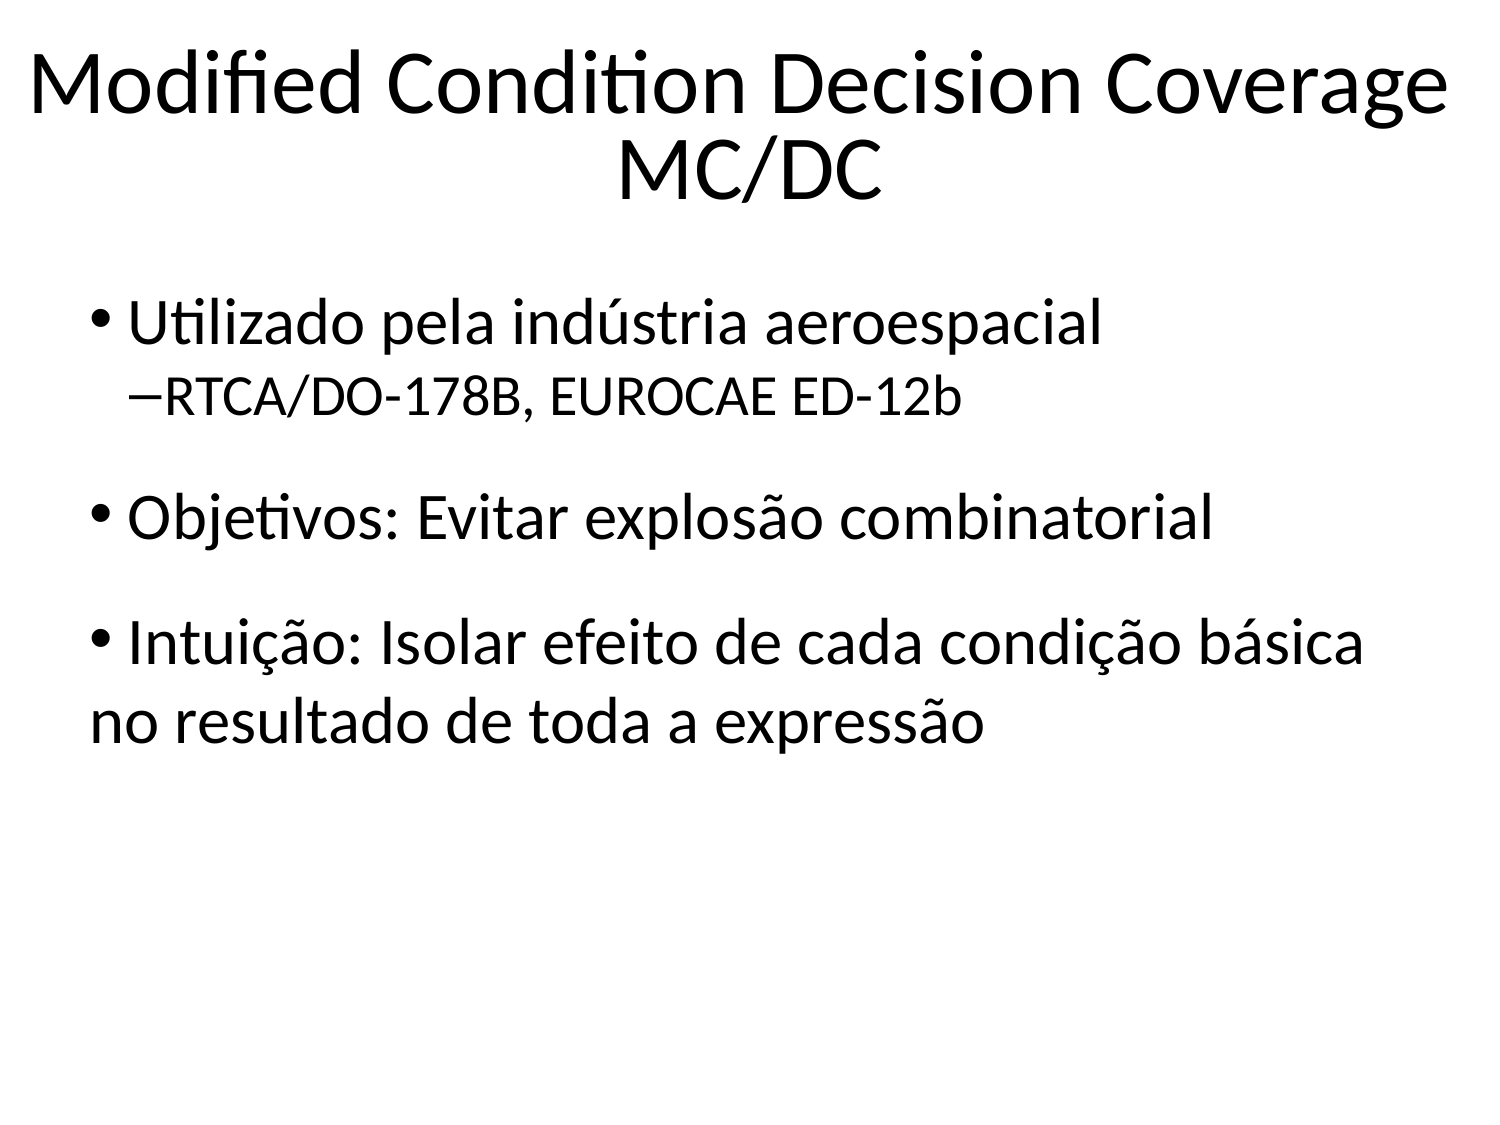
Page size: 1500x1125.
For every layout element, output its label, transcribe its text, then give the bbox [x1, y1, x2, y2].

text_box Modified Condition Decision Coverage [12, 14, 1468, 140]
text_box MC/DC [74, 140, 1425, 233]
text_box Utilizado pela indústria aeroespacial RTCA/DO-178B, EUROCAE ED-12b Objetivos: Evitar explosão combinatorial Intuição: Isolar efeito de cada condição básica no resultado de toda a expressão [74, 262, 1425, 1078]
